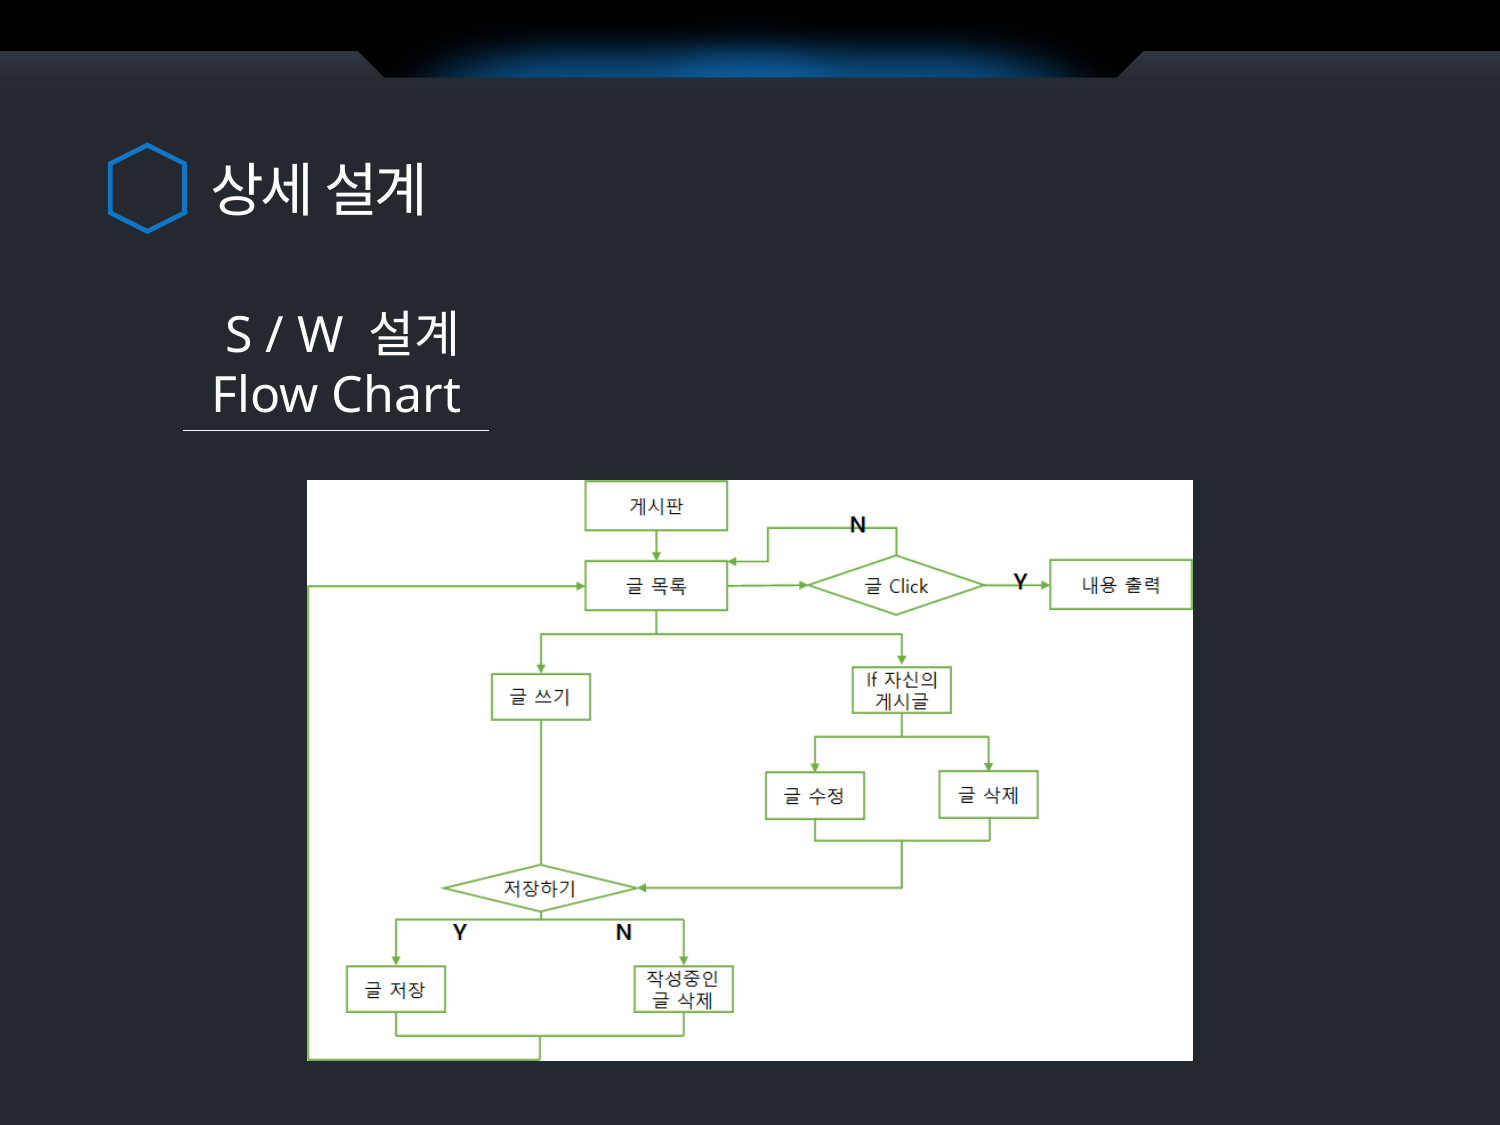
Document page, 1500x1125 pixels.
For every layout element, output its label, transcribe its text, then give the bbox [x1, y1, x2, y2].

text_box 상세 설계 [195, 145, 443, 231]
text_box [109, 143, 186, 233]
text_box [0, 295, 717, 431]
picture [0, 0, 1500, 1125]
